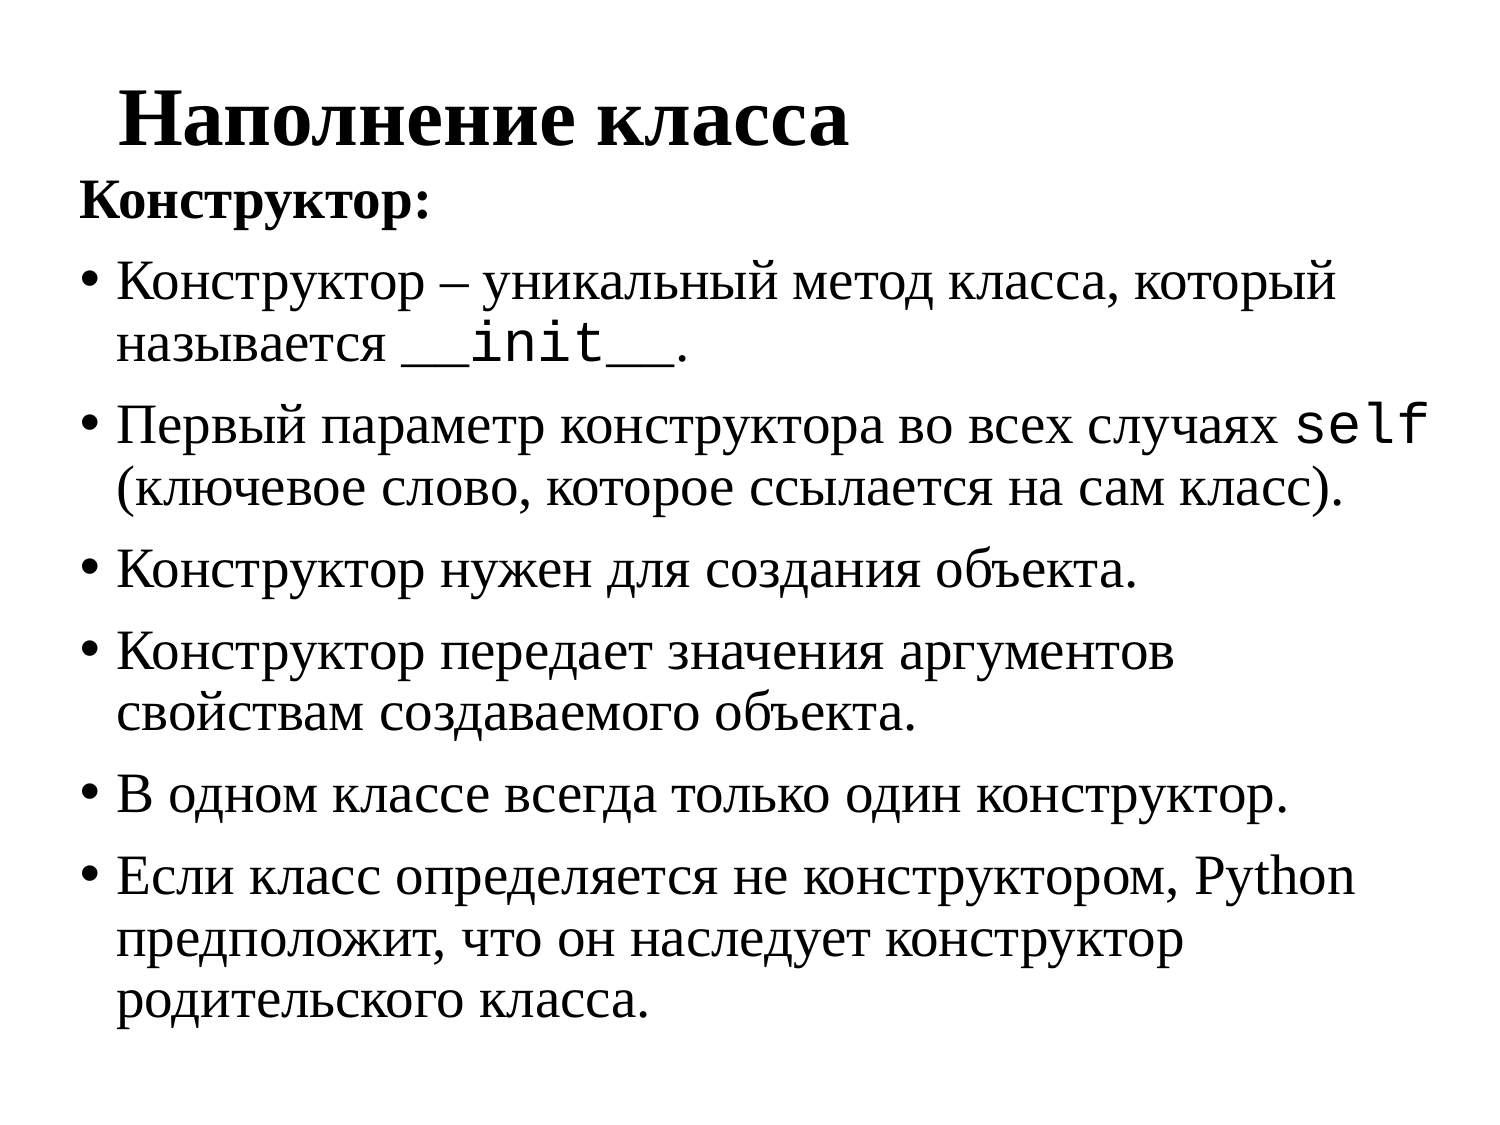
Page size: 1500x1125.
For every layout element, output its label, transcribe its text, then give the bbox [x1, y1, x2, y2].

title Наполнение класса [103, 59, 1397, 161]
list Конструктор: Конструктор – уникальный метод класса, который называется __init__. Первый параметр конструктора во всех случаях self (ключевое слово, которое ссылается на сам класс). Конструктор нужен для создания объекта. Конструктор передает значения аргументов свойствам создаваемого объекта. В одном классе всегда только один конструктор. Если класс определяется не конструктором, Python предположит, что он наследует конструктор родительского класса. [64, 161, 1452, 1094]
